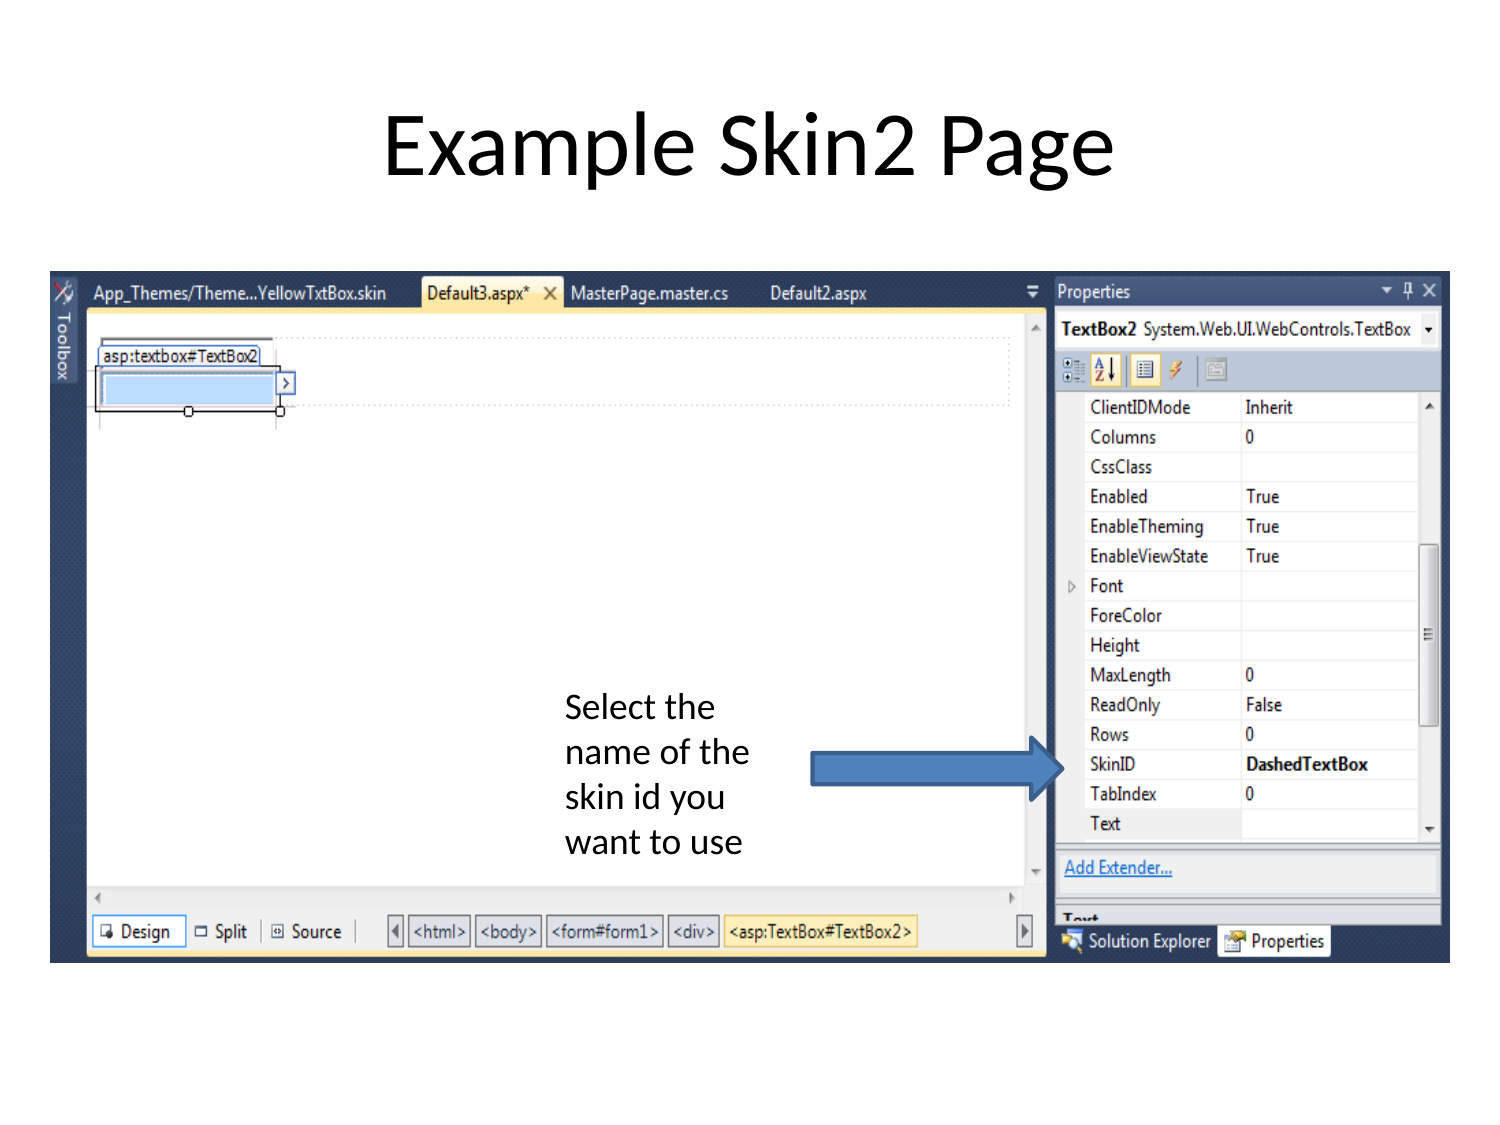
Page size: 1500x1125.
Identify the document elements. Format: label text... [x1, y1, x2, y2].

picture [49, 271, 1451, 963]
title Example Skin2 Page [75, 45, 1425, 233]
